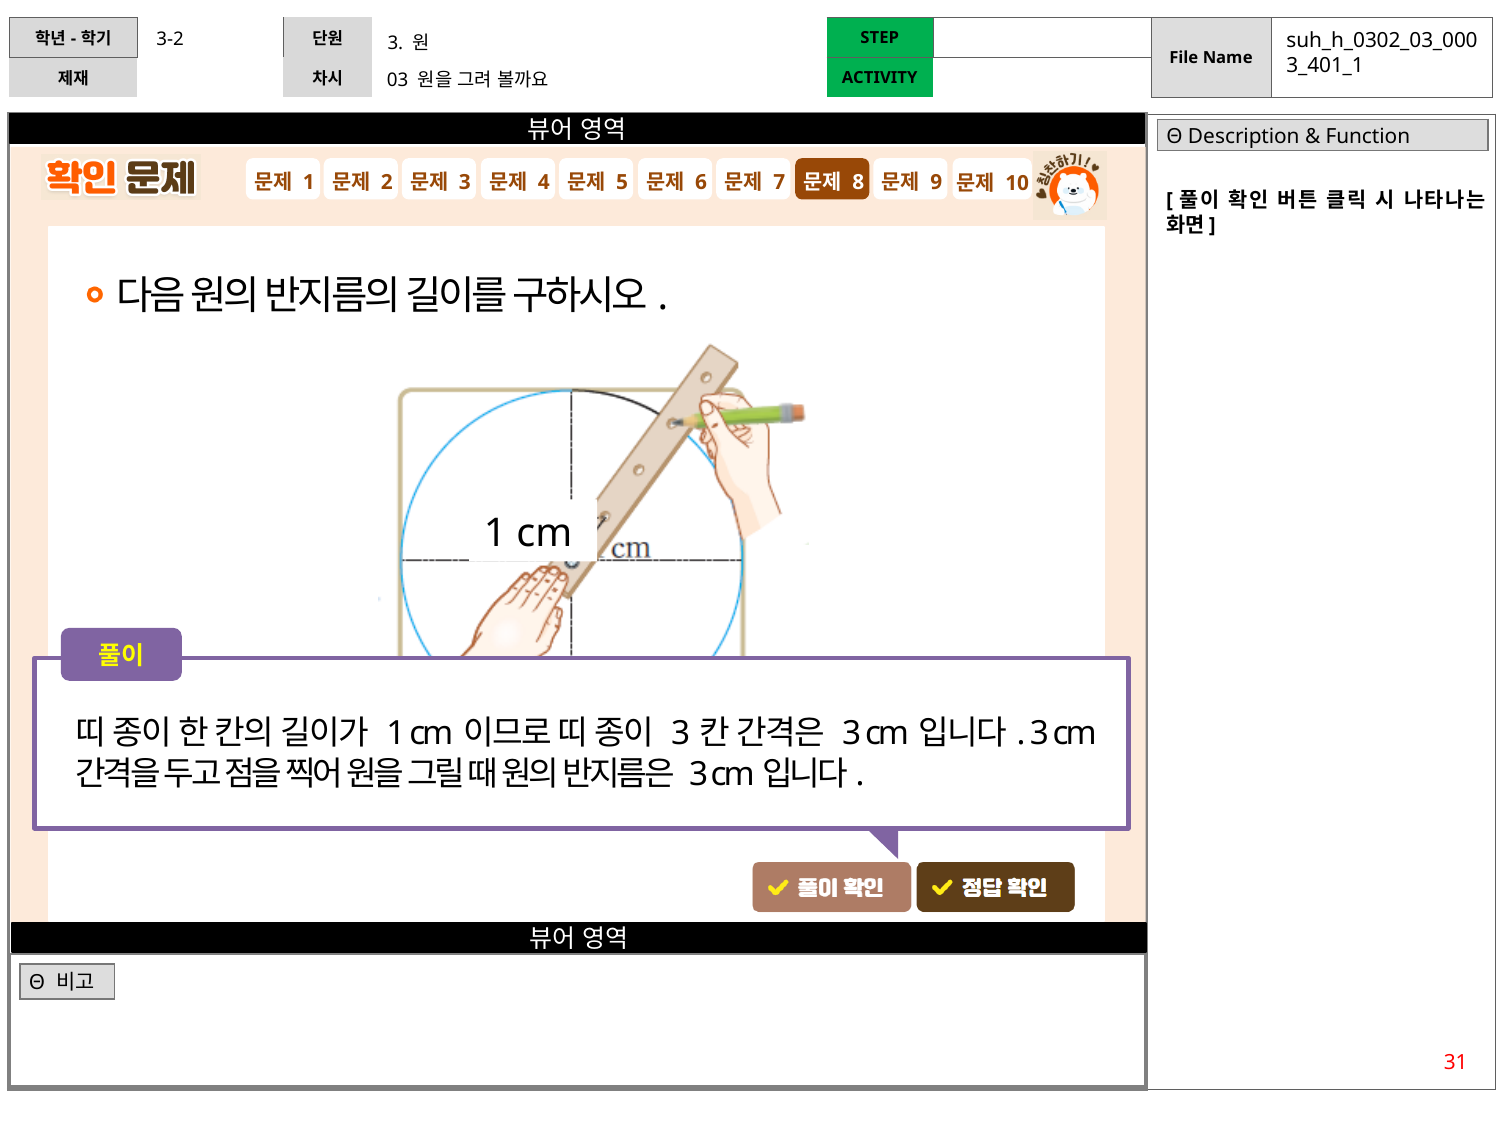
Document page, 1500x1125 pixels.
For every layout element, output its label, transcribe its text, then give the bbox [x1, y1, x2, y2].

picture [1033, 151, 1107, 220]
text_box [34, 627, 1129, 860]
text_box 다음 원의 반지름의 길이를 구하시오. [101, 263, 1109, 326]
picture [41, 154, 201, 200]
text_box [239, 148, 1052, 200]
text_box 3. 원 [372, 23, 828, 48]
text_box [풀이 확인 버튼 클릭 시 나타나는 화면] [1151, 179, 1500, 344]
table_header Θ Description & Function [1158, 120, 1487, 150]
text_box 03 원을 그려 볼까요 [372, 60, 821, 96]
picture [84, 283, 104, 305]
picture [915, 860, 1078, 913]
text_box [378, 314, 822, 626]
text_box suh_h_0302_03_0003_401_1 [1271, 18, 1500, 84]
picture [749, 860, 912, 914]
text_box 3-2 [141, 18, 284, 55]
